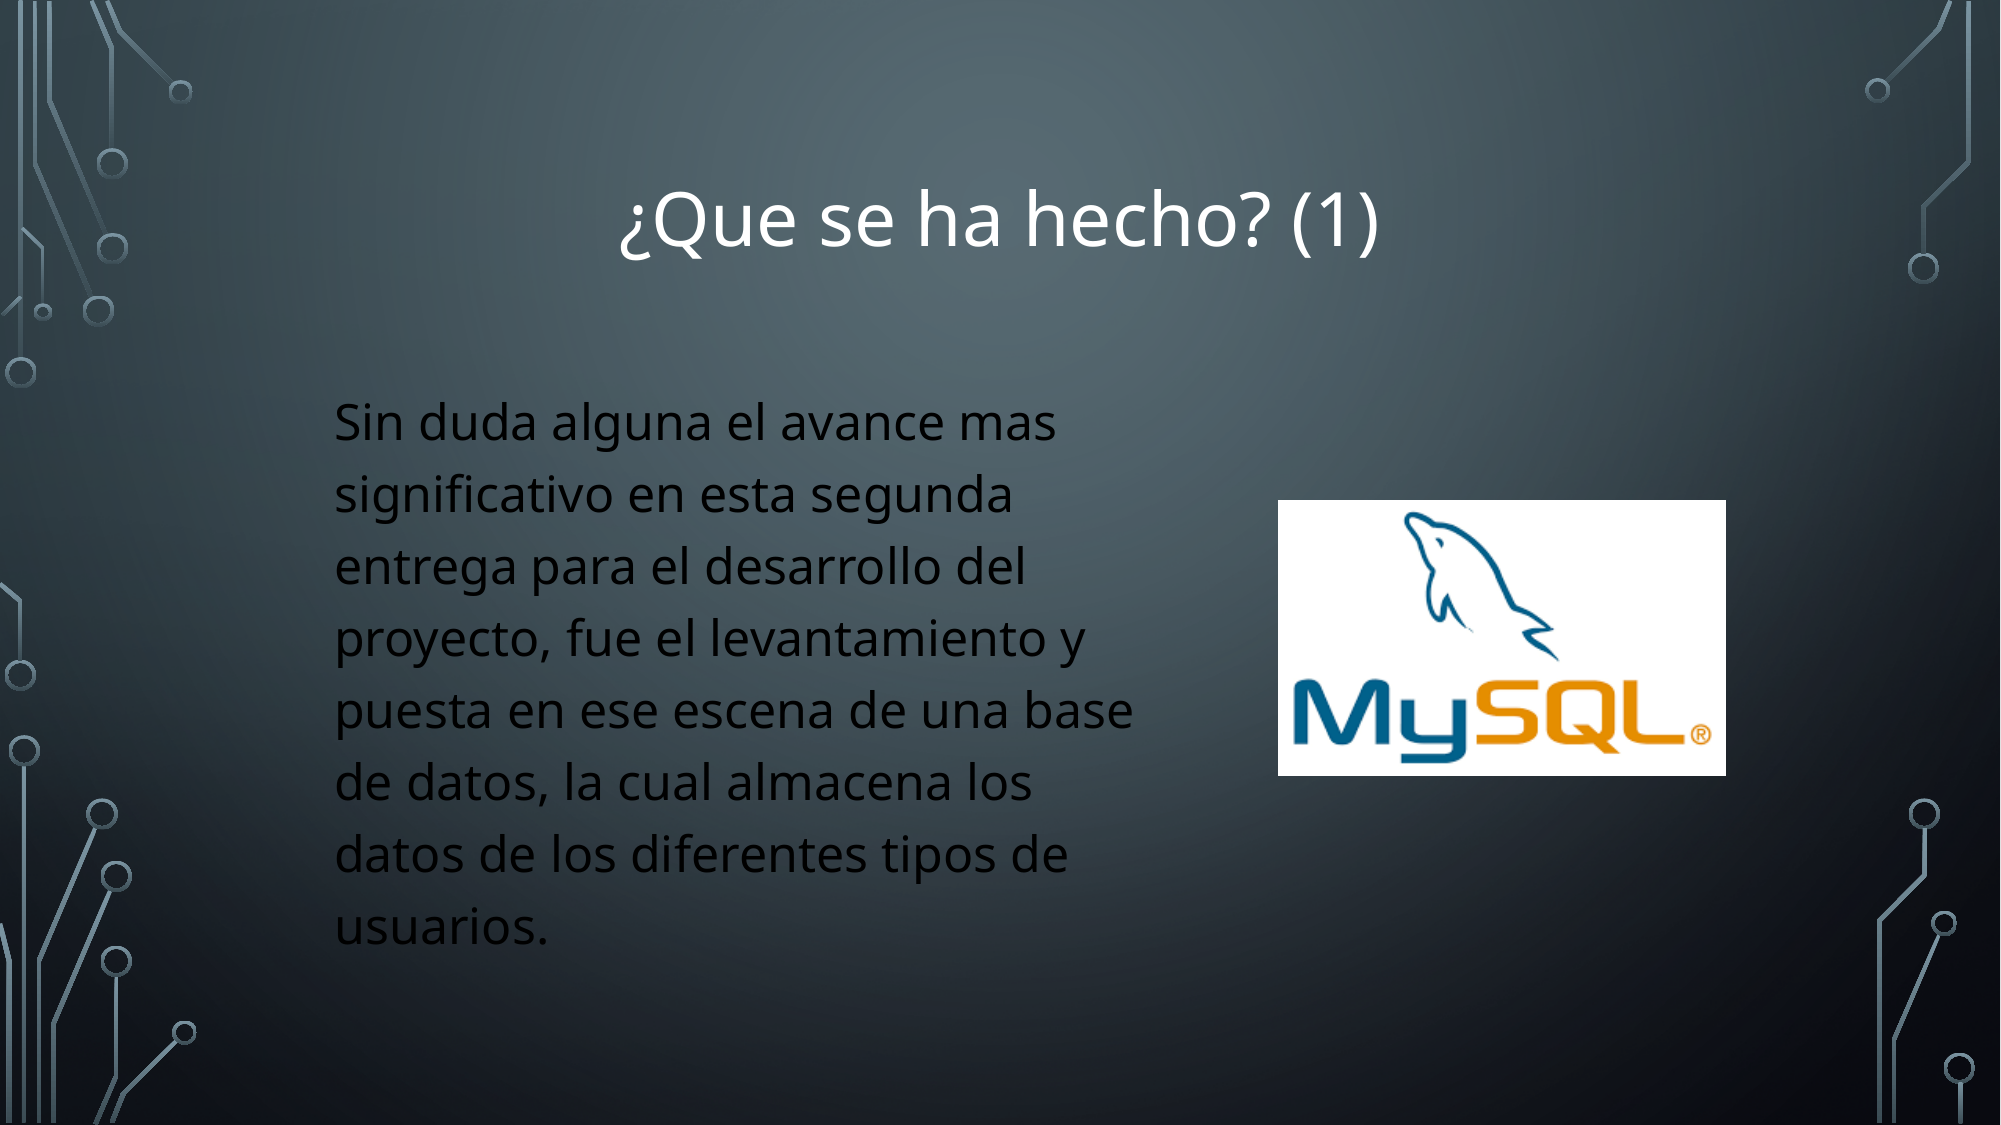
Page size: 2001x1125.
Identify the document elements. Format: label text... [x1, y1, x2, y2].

title ¿Que se ha hecho? (1) [187, 101, 1813, 344]
picture [1278, 500, 1726, 777]
list Sin duda alguna el avance mas significativo en esta segunda entrega para el desarrollo del proyecto, fue el levantamiento y puesta en ese escena de una base de datos, la cual almacena los datos de los diferentes tipos de usuarios. [319, 370, 1155, 906]
